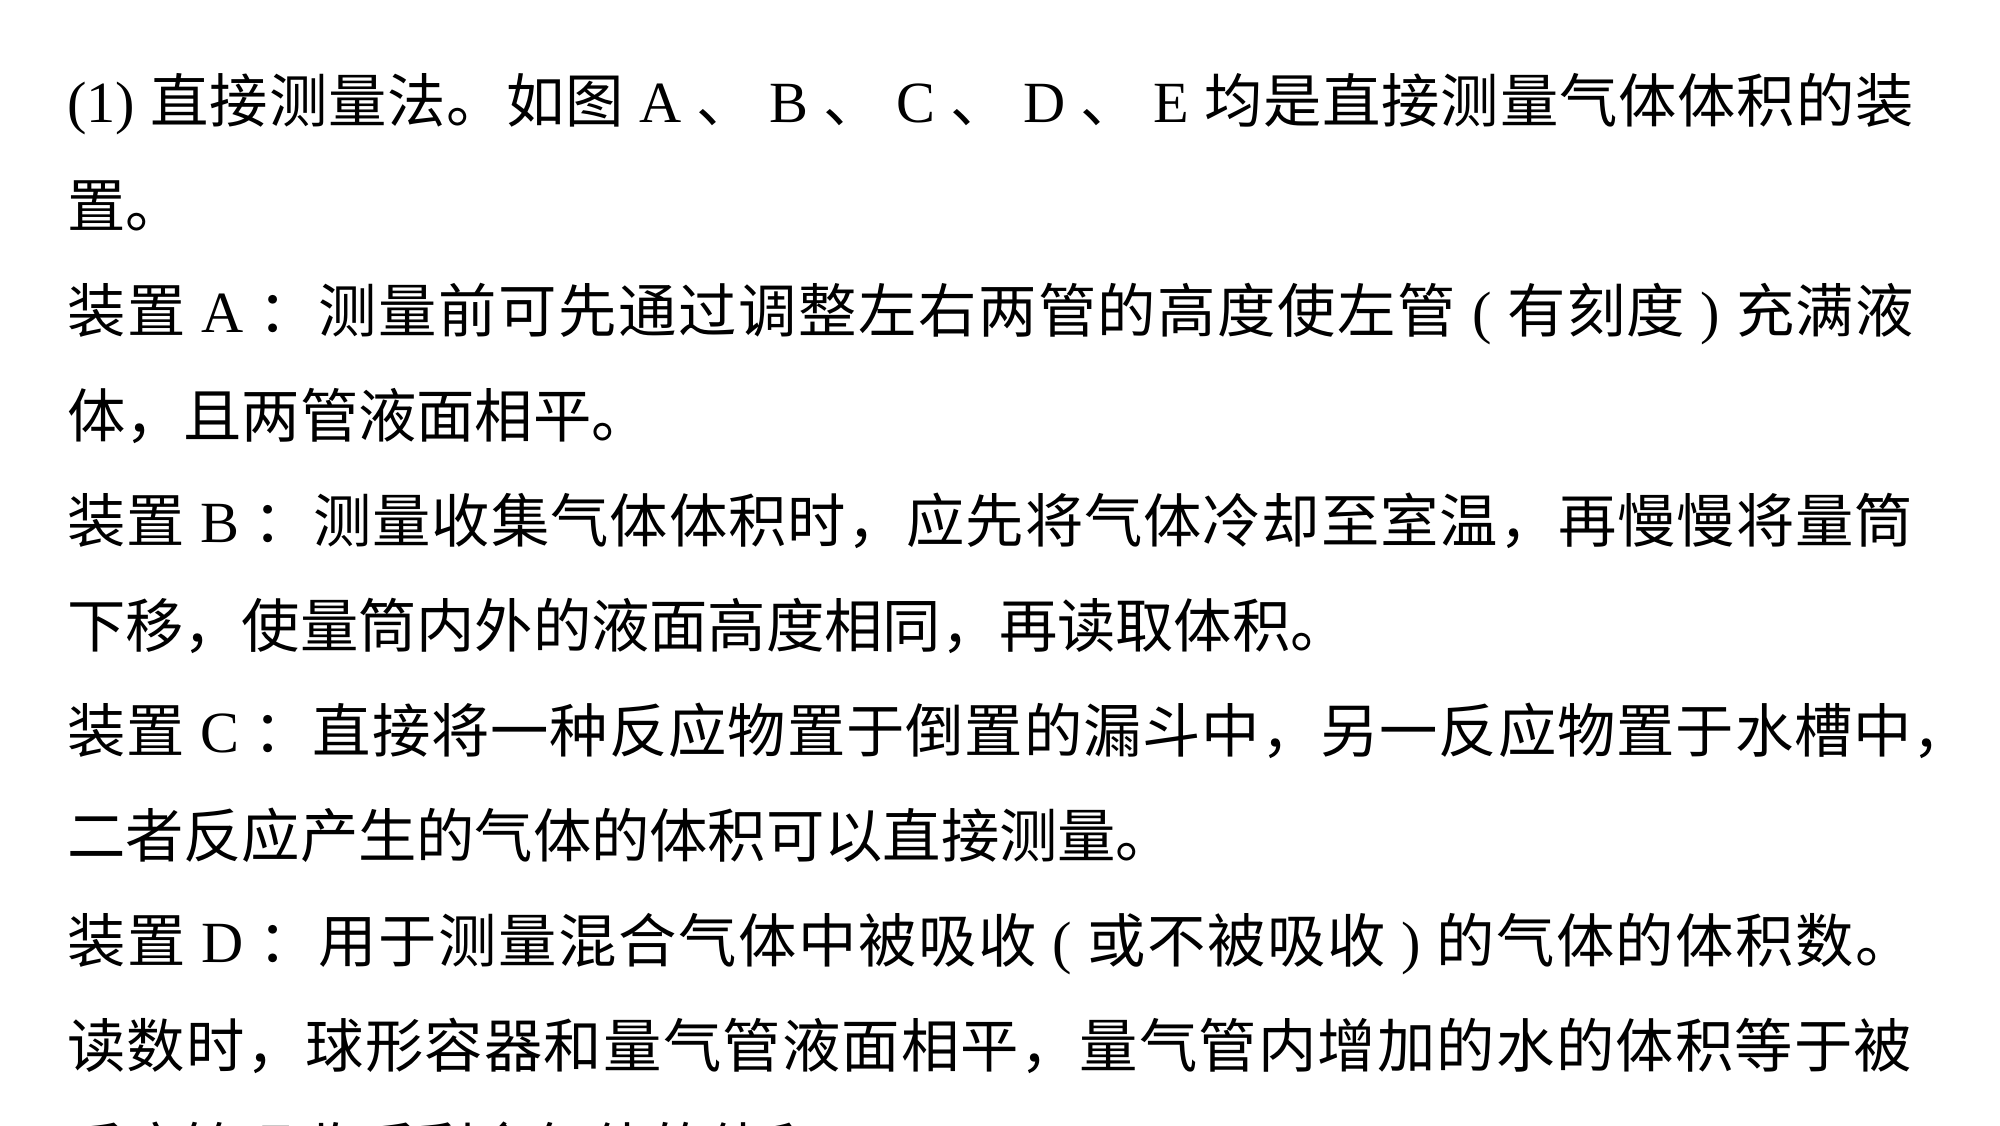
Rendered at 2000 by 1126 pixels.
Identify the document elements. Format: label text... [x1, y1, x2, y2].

text_box (1)直接测量法。如图A、B、C、D、E均是直接测量气体体积的装置。 装置A：测量前可先通过调整左右两管的高度使左管(有刻度)充满液体，且两管液面相平。 装置B：测量收集气体体积时，应先将气体冷却至室温，再慢慢将量筒下移，使量筒内外的液面高度相同，再读取体积。 装置C：直接将一种反应物置于倒置的漏斗中，另一反应物置于水槽中，二者反应产生的气体的体积可以直接测量。 装置D：用于测量混合气体中被吸收(或不被吸收)的气体的体积数。读数时，球形容器和量气管液面相平，量气管内增加的水的体积等于被反应管吸收后剩余气体的体积。 [47, 19, 1934, 1126]
